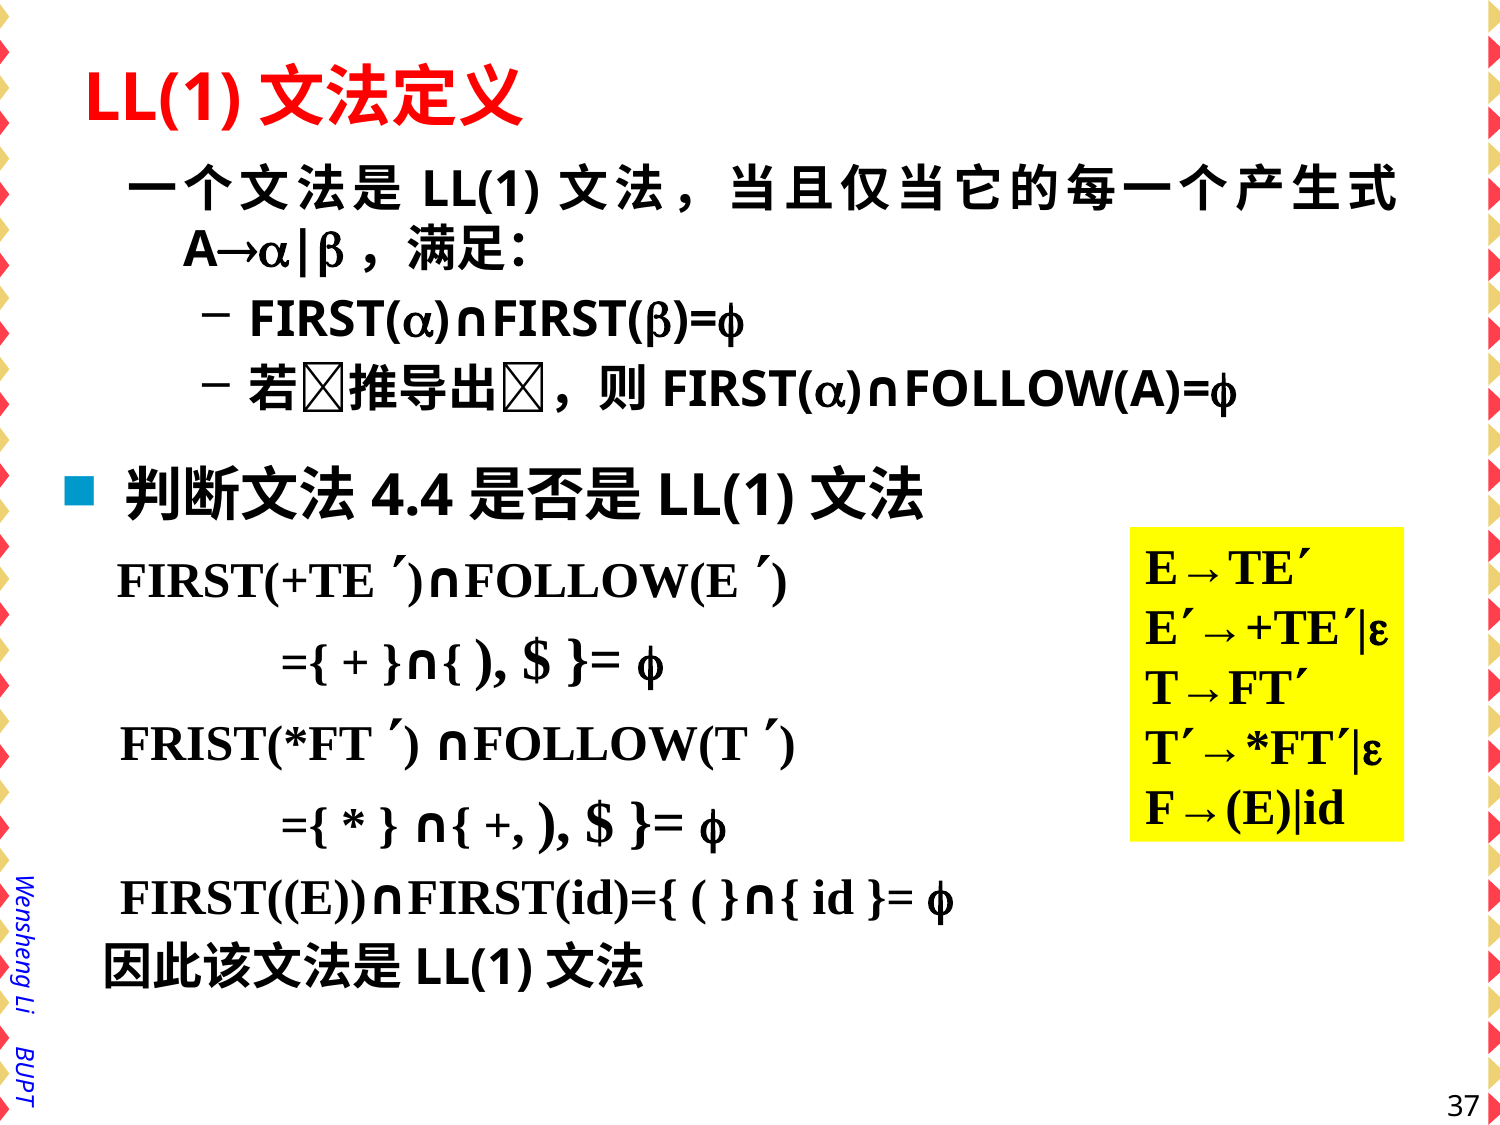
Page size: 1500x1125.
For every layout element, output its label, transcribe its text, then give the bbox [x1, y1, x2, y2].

slide_number 37 [1348, 1079, 1496, 1124]
text_box LL(1)文法定义 [53, 0, 1408, 188]
text_box E→TE E→+TE| T→FT T→*FT| F→(E)|id [1130, 527, 1405, 842]
text_box 一个文法是LL(1)文法，当且仅当它的每一个产生式A|，满足： FIRST()∩FIRST()= 若推导出，则FIRST()∩FOLLOW(A)= [112, 148, 1425, 439]
text_box 判断文法4.4是否是LL(1)文法 FIRST(+TE )∩FOLLOW(E ) ={ + }∩{ ), $ }=  FRIST(*FT ) ∩FOLLOW(T ) ={ * } ∩{ +, ), $ }=  FIRST((E))∩FIRST(id)={ ( }∩{ id }=  因此该文法是LL(1)文法 [53, 450, 1069, 1035]
